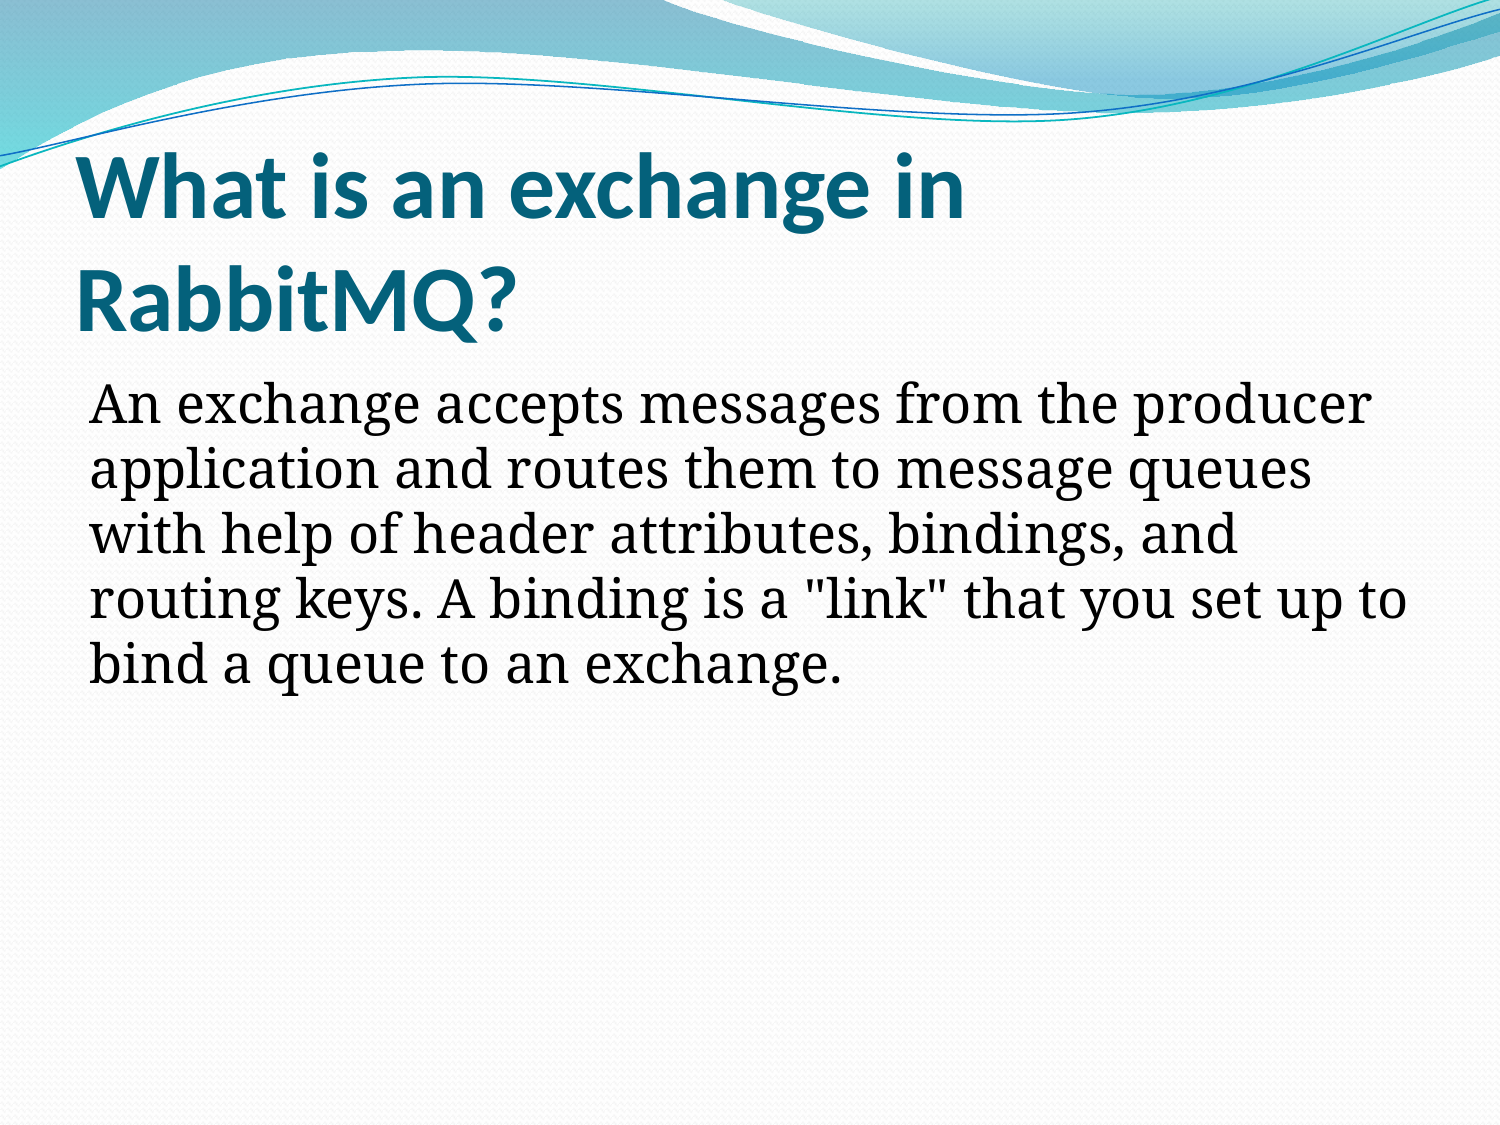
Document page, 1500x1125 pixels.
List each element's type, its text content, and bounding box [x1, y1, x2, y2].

list An exchange accepts messages from the producer application and routes them to message queues with help of header attributes, bindings, and routing keys. A binding is a "link" that you set up to bind a queue to an exchange. [75, 362, 1425, 1038]
title What is an exchange in RabbitMQ? [75, 115, 1425, 350]
